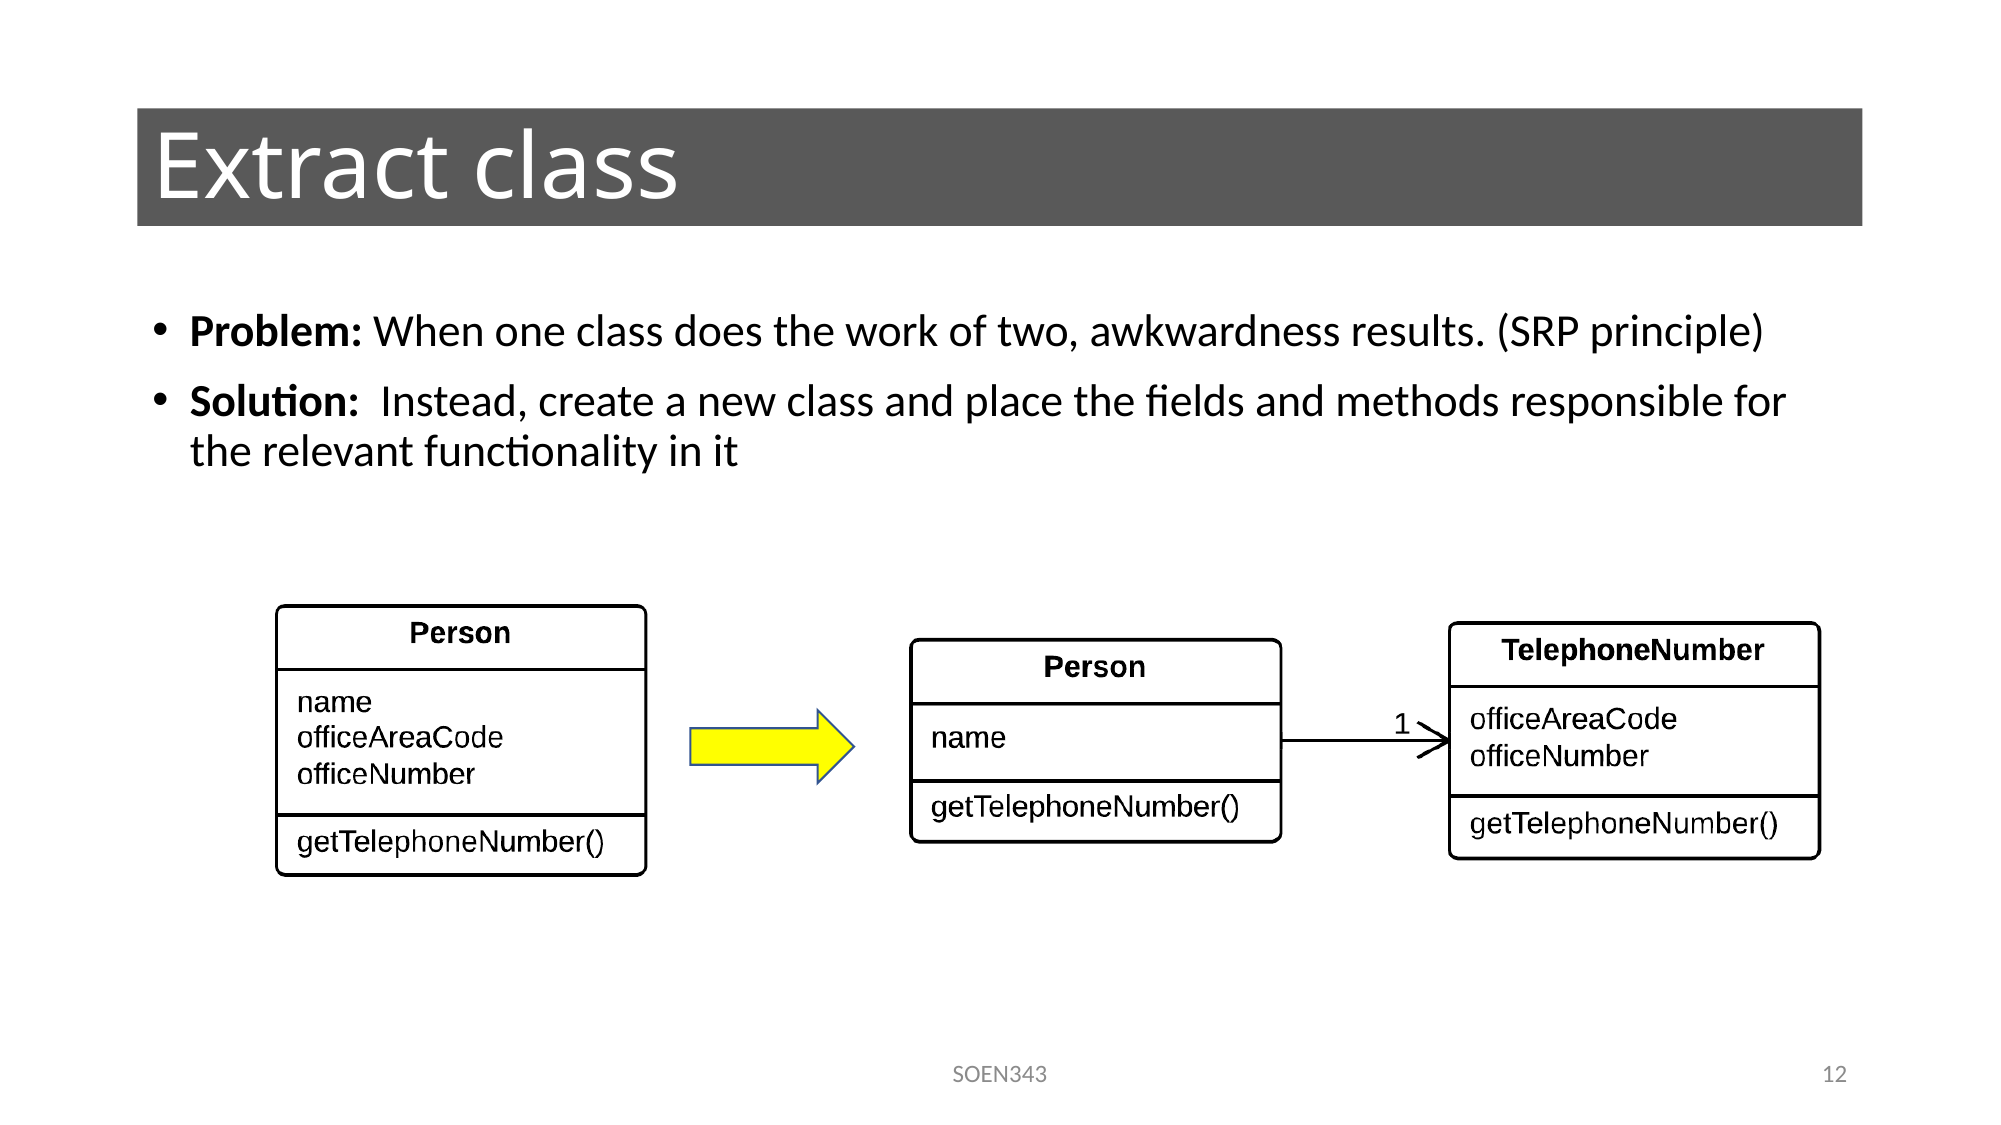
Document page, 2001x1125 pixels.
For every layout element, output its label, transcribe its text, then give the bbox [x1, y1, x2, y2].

picture [843, 555, 1887, 926]
footer SOEN343 [662, 1042, 1338, 1103]
slide_number 12 [1412, 1042, 1863, 1103]
title Extract class [137, 59, 1863, 278]
list Problem: When one class does the work of two, awkwardness results. (SRP principle) Solution: Instead, create a new class and place the fields and methods responsible for the relevant functionality in it [137, 299, 1863, 517]
text_box [713, 707, 843, 786]
picture [209, 538, 713, 942]
